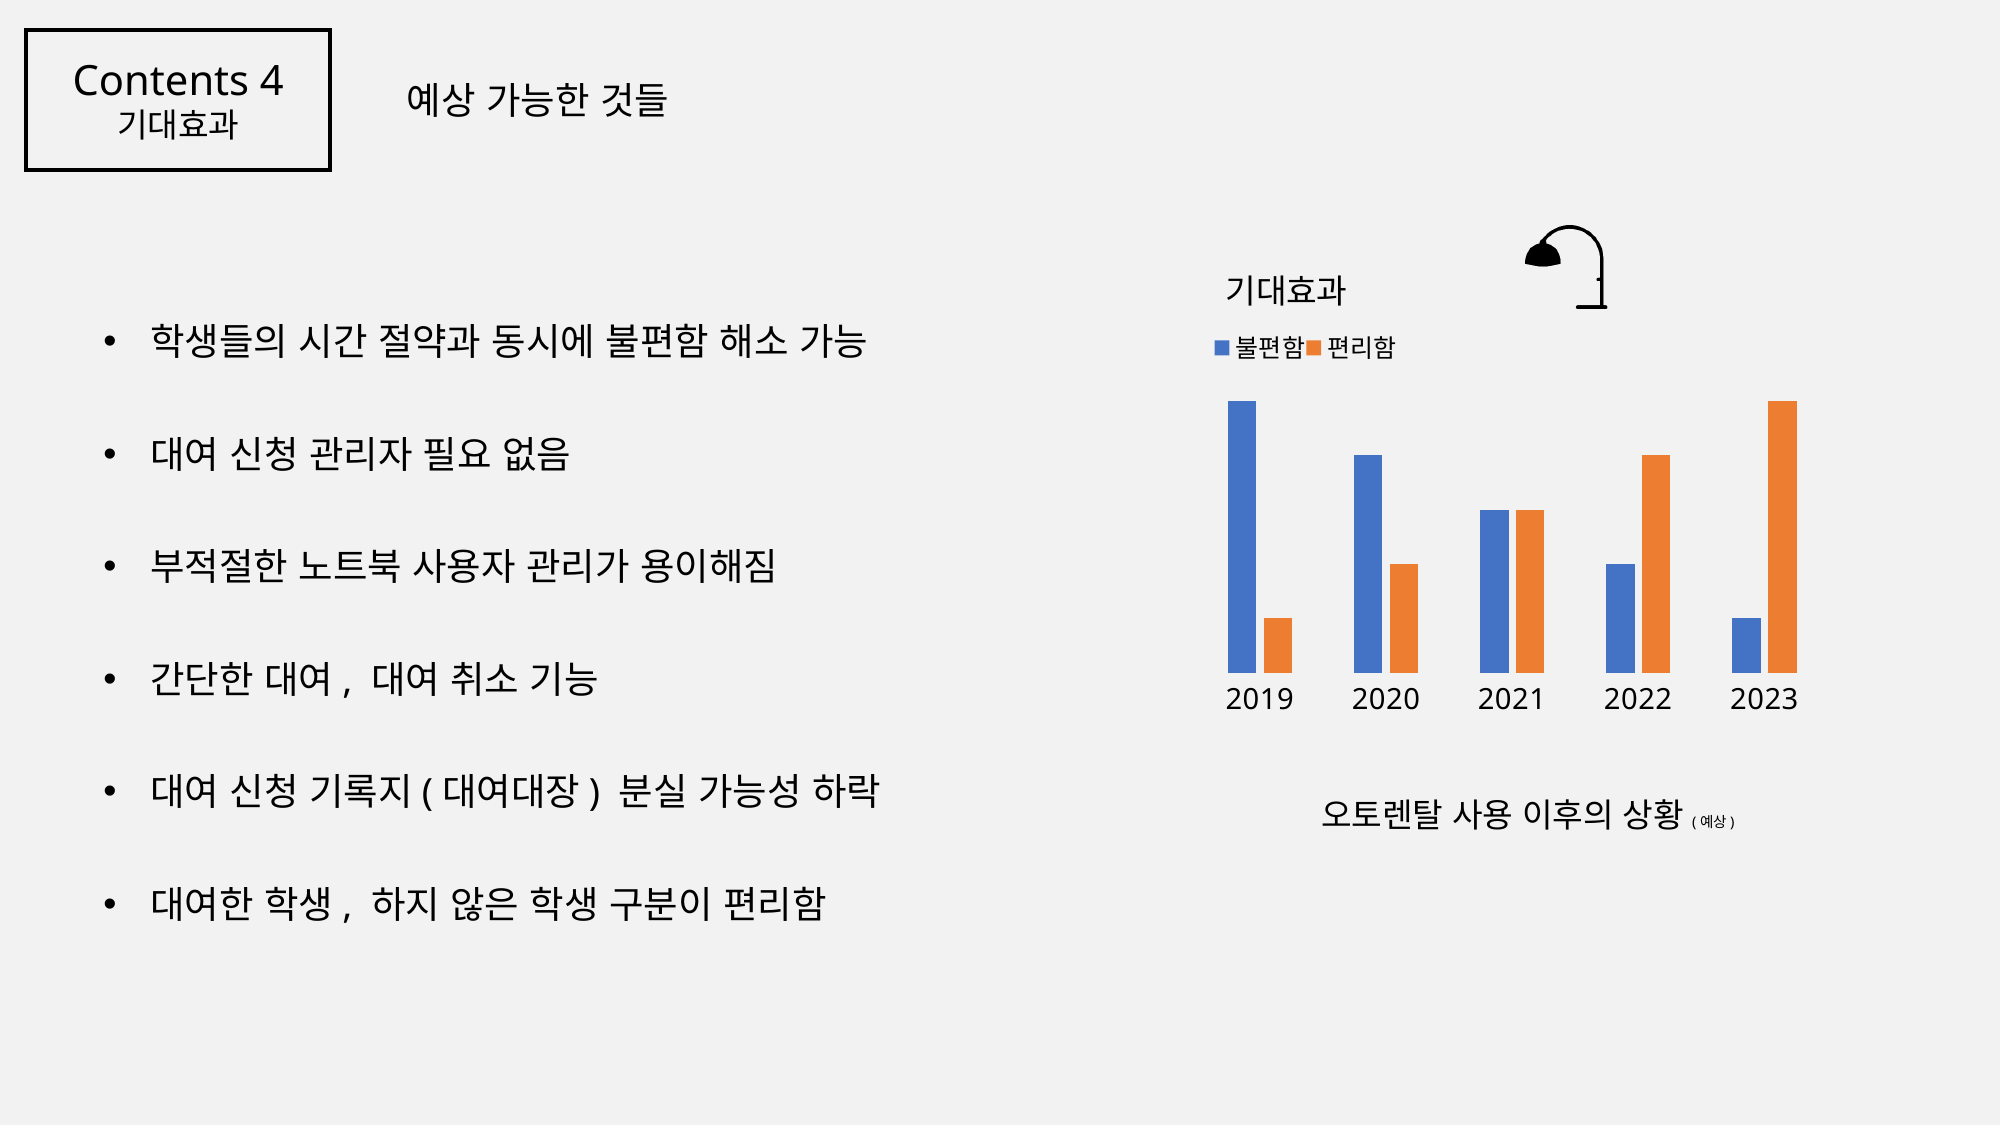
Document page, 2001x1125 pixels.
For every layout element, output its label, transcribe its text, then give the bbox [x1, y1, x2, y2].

text_box 예상 가능한 것들 [391, 69, 938, 129]
text_box 학생들의 시간 절약과 동시에 불편함 해소 가능 대여 신청 관리자 필요 없음 부적절한 노트북 사용자 관리가 용이해짐 간단한 대여, 대여 취소 기능 대여 신청 기록지(대여대장) 분실 가능성 하락 대여한 학생, 하지 않은 학생 구분이 편리함 [88, 243, 1083, 934]
chart [1176, 328, 1853, 801]
text_box 오토렌탈 사용 이후의 상황(예상) [1127, 787, 1928, 842]
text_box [26, 29, 330, 171]
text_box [1210, 225, 1616, 319]
